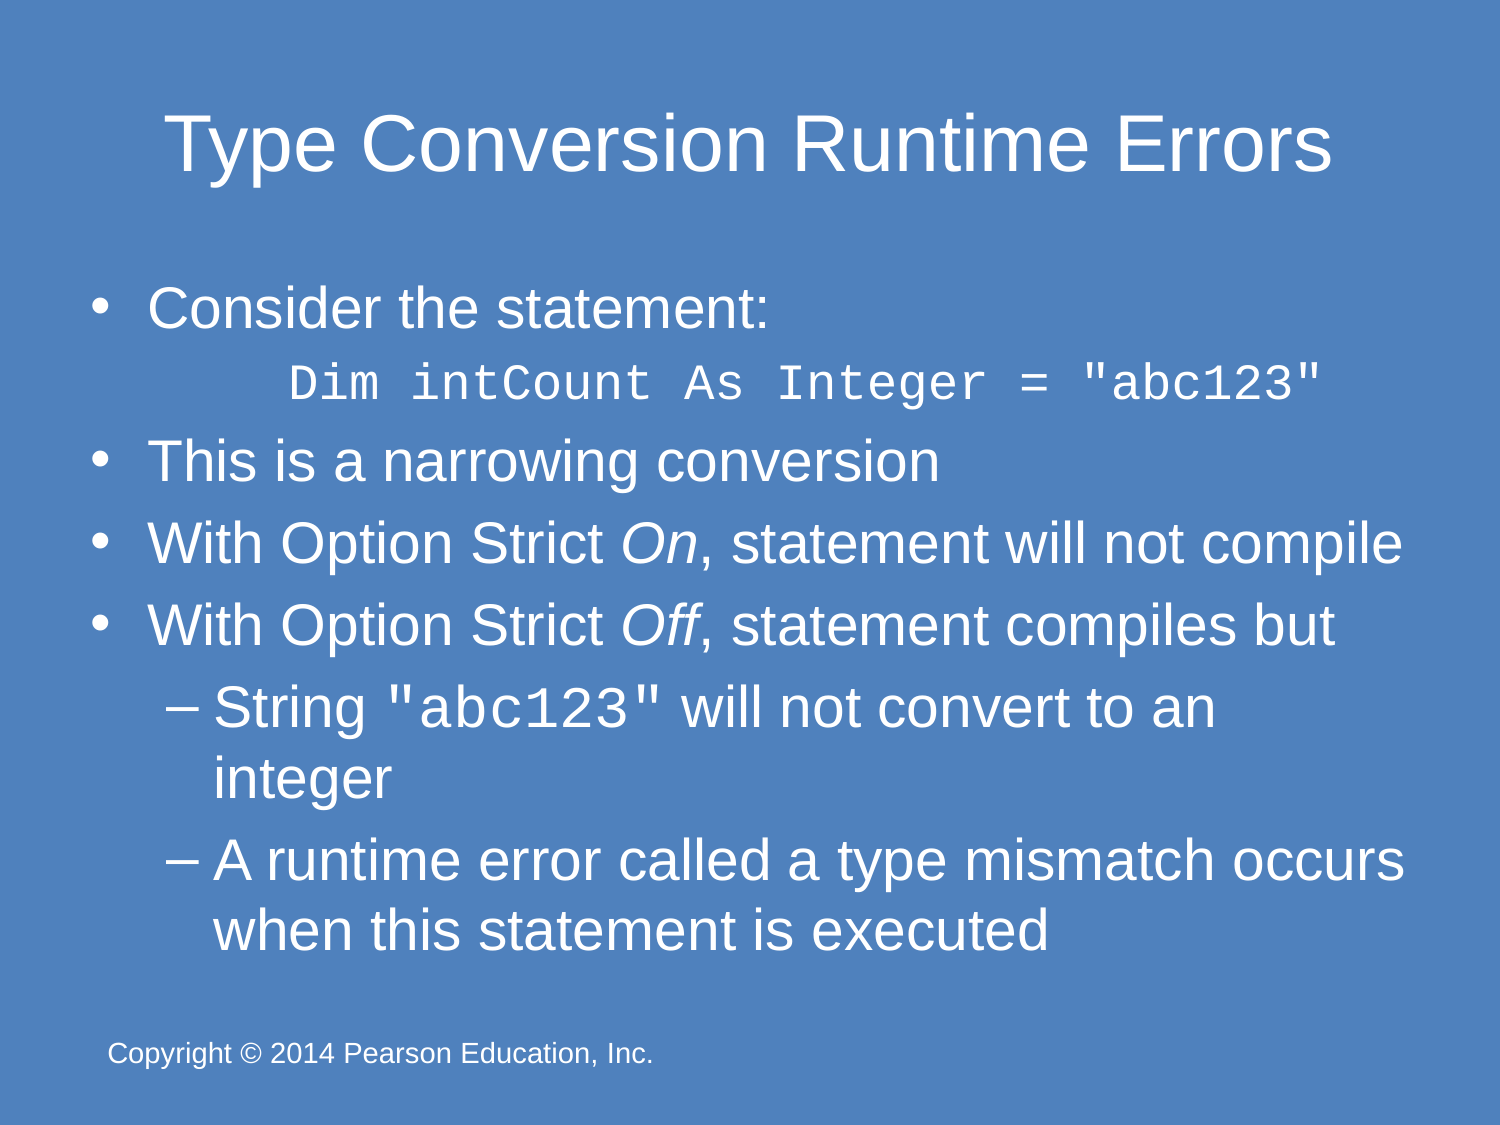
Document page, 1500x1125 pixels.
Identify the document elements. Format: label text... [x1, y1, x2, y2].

list Consider the statement: Dim intCount As Integer = "abc123" This is a narrowing conversion With Option Strict On, statement will not compile With Option Strict Off, statement compiles but String "abc123" will not convert to an integer A runtime error called a type mismatch occurs when this statement is executed [75, 262, 1425, 1005]
title Type Conversion Runtime Errors [75, 45, 1425, 233]
